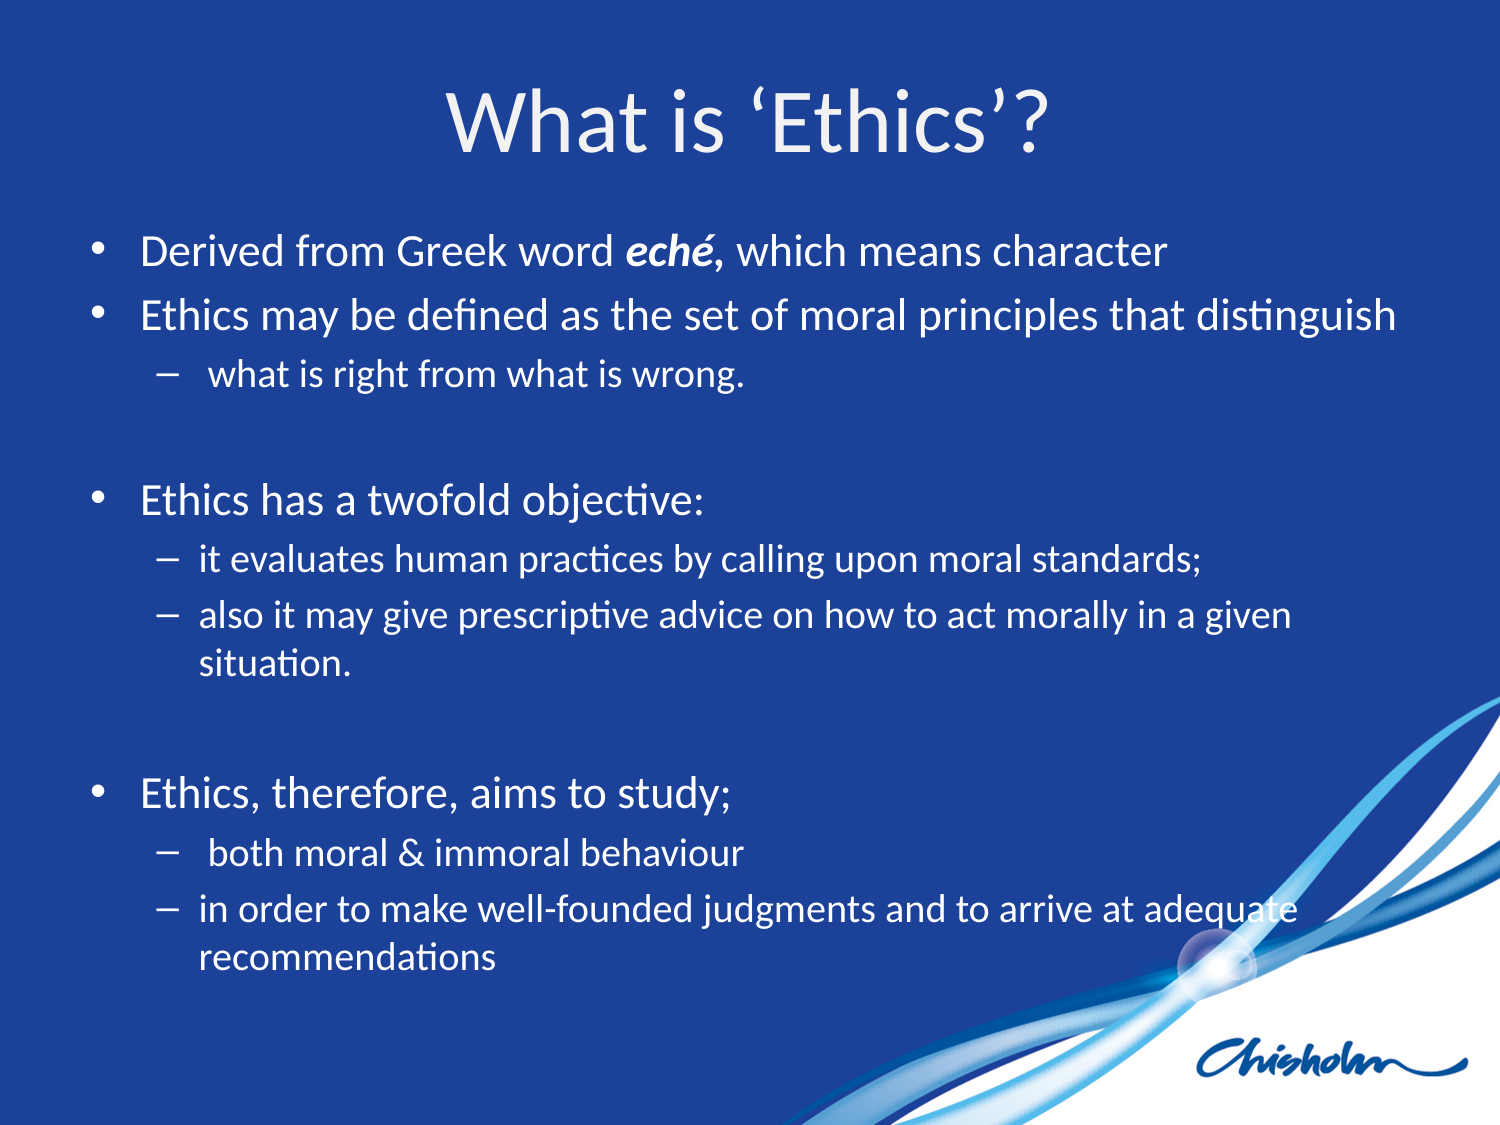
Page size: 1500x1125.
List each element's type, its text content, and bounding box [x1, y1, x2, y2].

list Derived from Greek word eché, which means character Ethics may be defined as the set of moral principles that distinguish what is right from what is wrong. Ethics has a twofold objective: it evaluates human practices by calling upon moral standards; also it may give prescriptive advice on how to act morally in a given situation. Ethics, therefore, aims to study; both moral & immoral behaviour in order to make well-founded judgments and to arrive at adequate recommendations [75, 212, 1425, 1005]
title What is ‘Ethics’? [75, 45, 1425, 188]
picture [0, 0, 1500, 1125]
